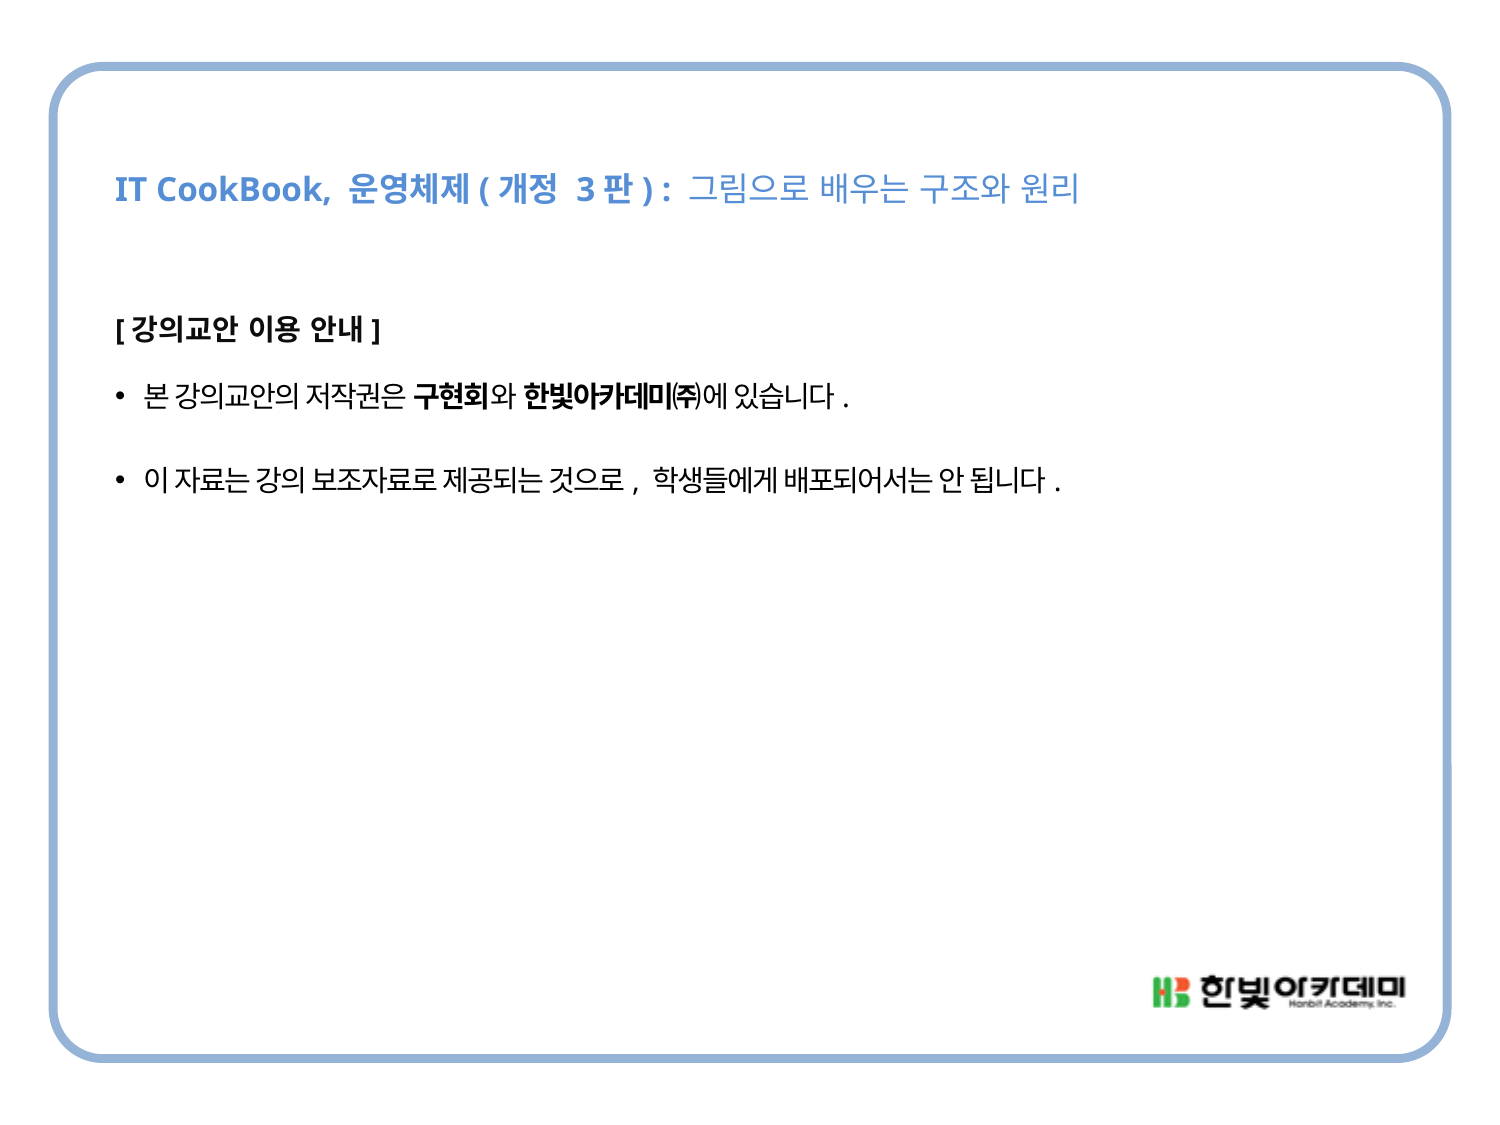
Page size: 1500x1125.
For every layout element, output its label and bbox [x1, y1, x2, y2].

picture [1150, 972, 1412, 1014]
